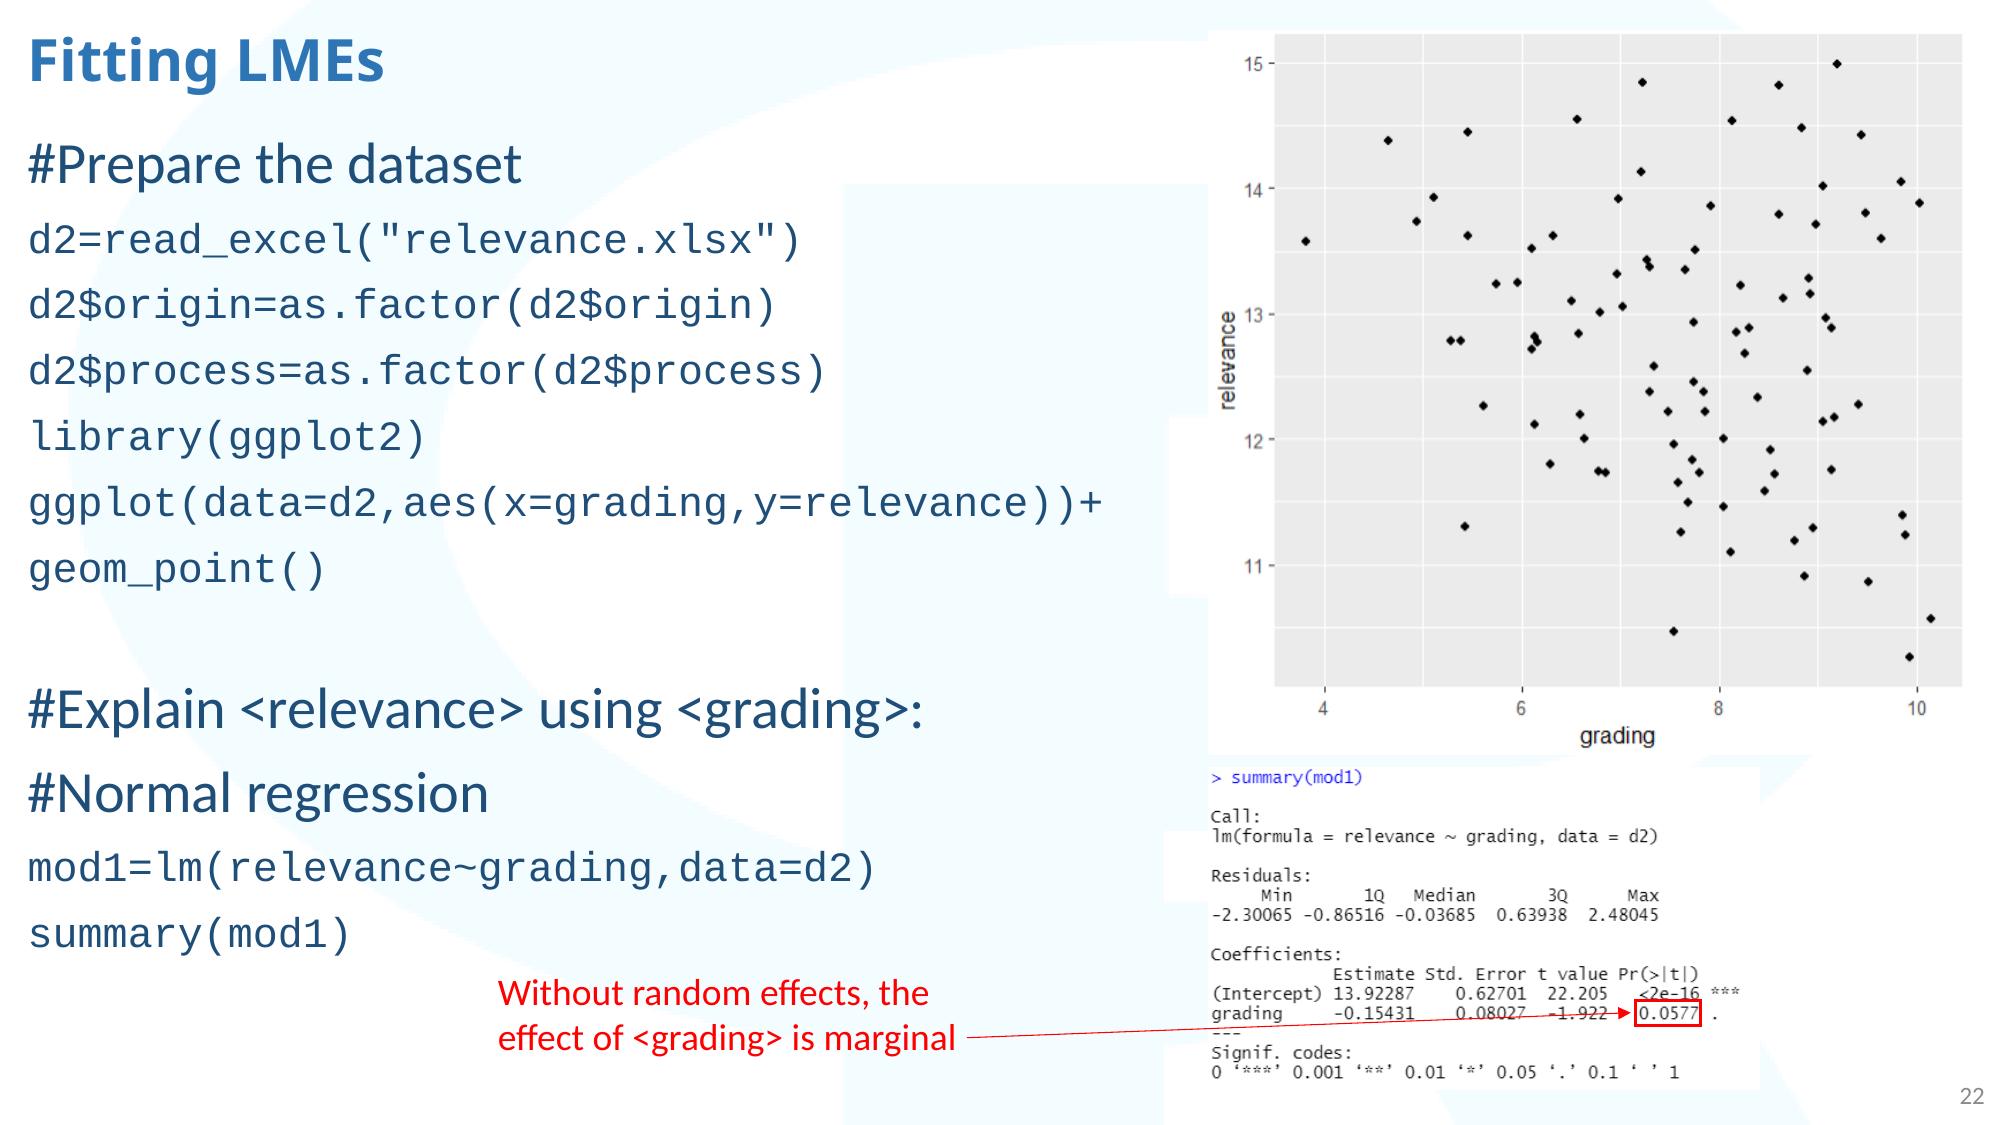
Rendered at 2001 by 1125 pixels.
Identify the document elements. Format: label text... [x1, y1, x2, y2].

text_box Without random effects, the effect of <grading> is marginal [483, 960, 1035, 1066]
picture [1208, 30, 1968, 755]
picture [1208, 767, 1760, 1090]
list #Prepare the dataset d2=read_excel("relevance.xlsx") d2$origin=as.factor(d2$origin) d2$process=as.factor(d2$process) library(ggplot2) ggplot(data=d2,aes(x=grading,y=relevance))+ geom_point() #Explain <relevance> using <grading>: #Normal regression mod1=lm(relevance~grading,data=d2) summary(mod1) [12, 125, 1988, 1123]
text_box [966, 1012, 1631, 1038]
slide_number 22 [1550, 1065, 2000, 1125]
title Fitting LMEs [12, 17, 1988, 108]
